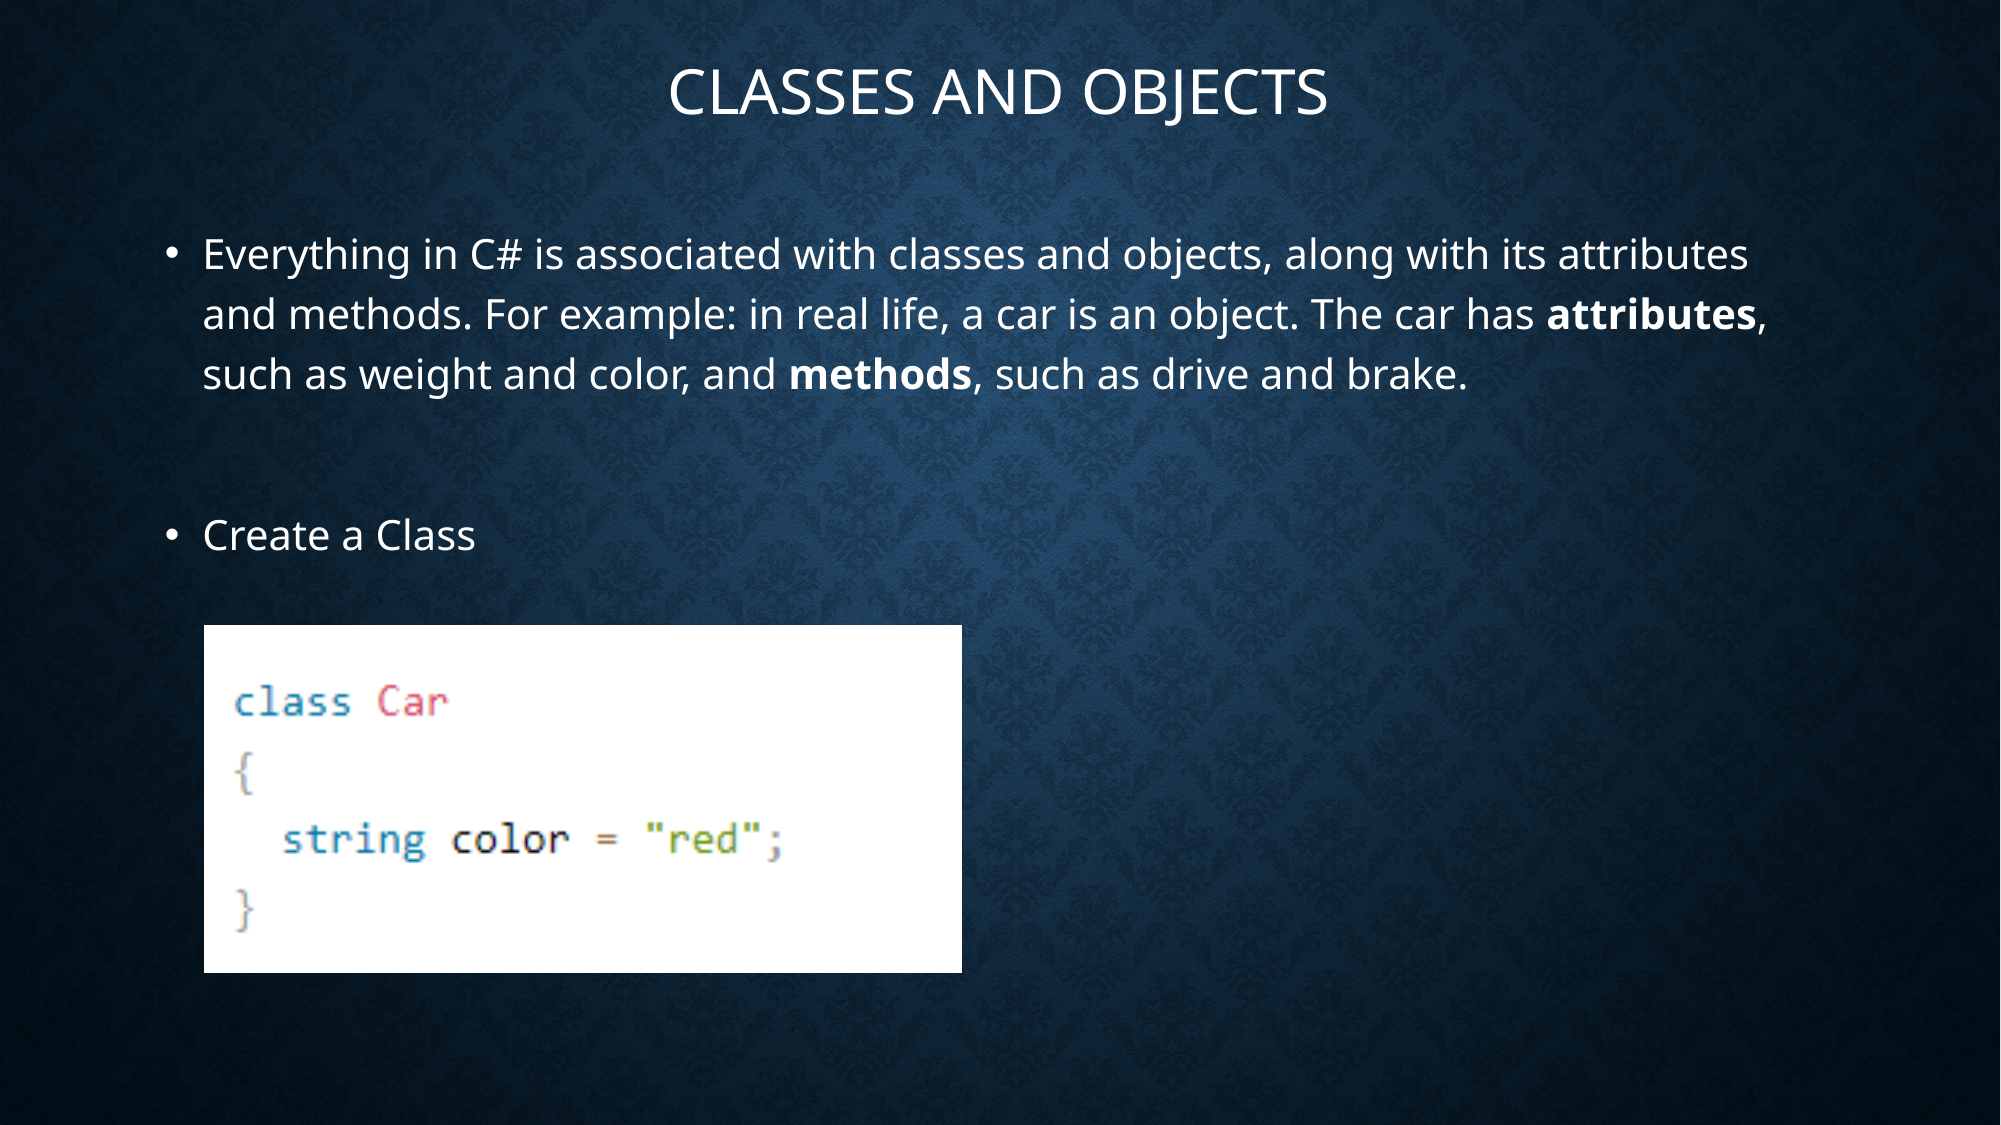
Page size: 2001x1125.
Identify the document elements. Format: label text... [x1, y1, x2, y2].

picture [204, 624, 963, 973]
title Classes and Objects [149, 52, 1849, 210]
list Everything in C# is associated with classes and objects, along with its attributes and methods. For example: in real life, a car is an object. The car has attributes, such as weight and color, and methods, such as drive and brake. Create a Class [149, 210, 1849, 1042]
